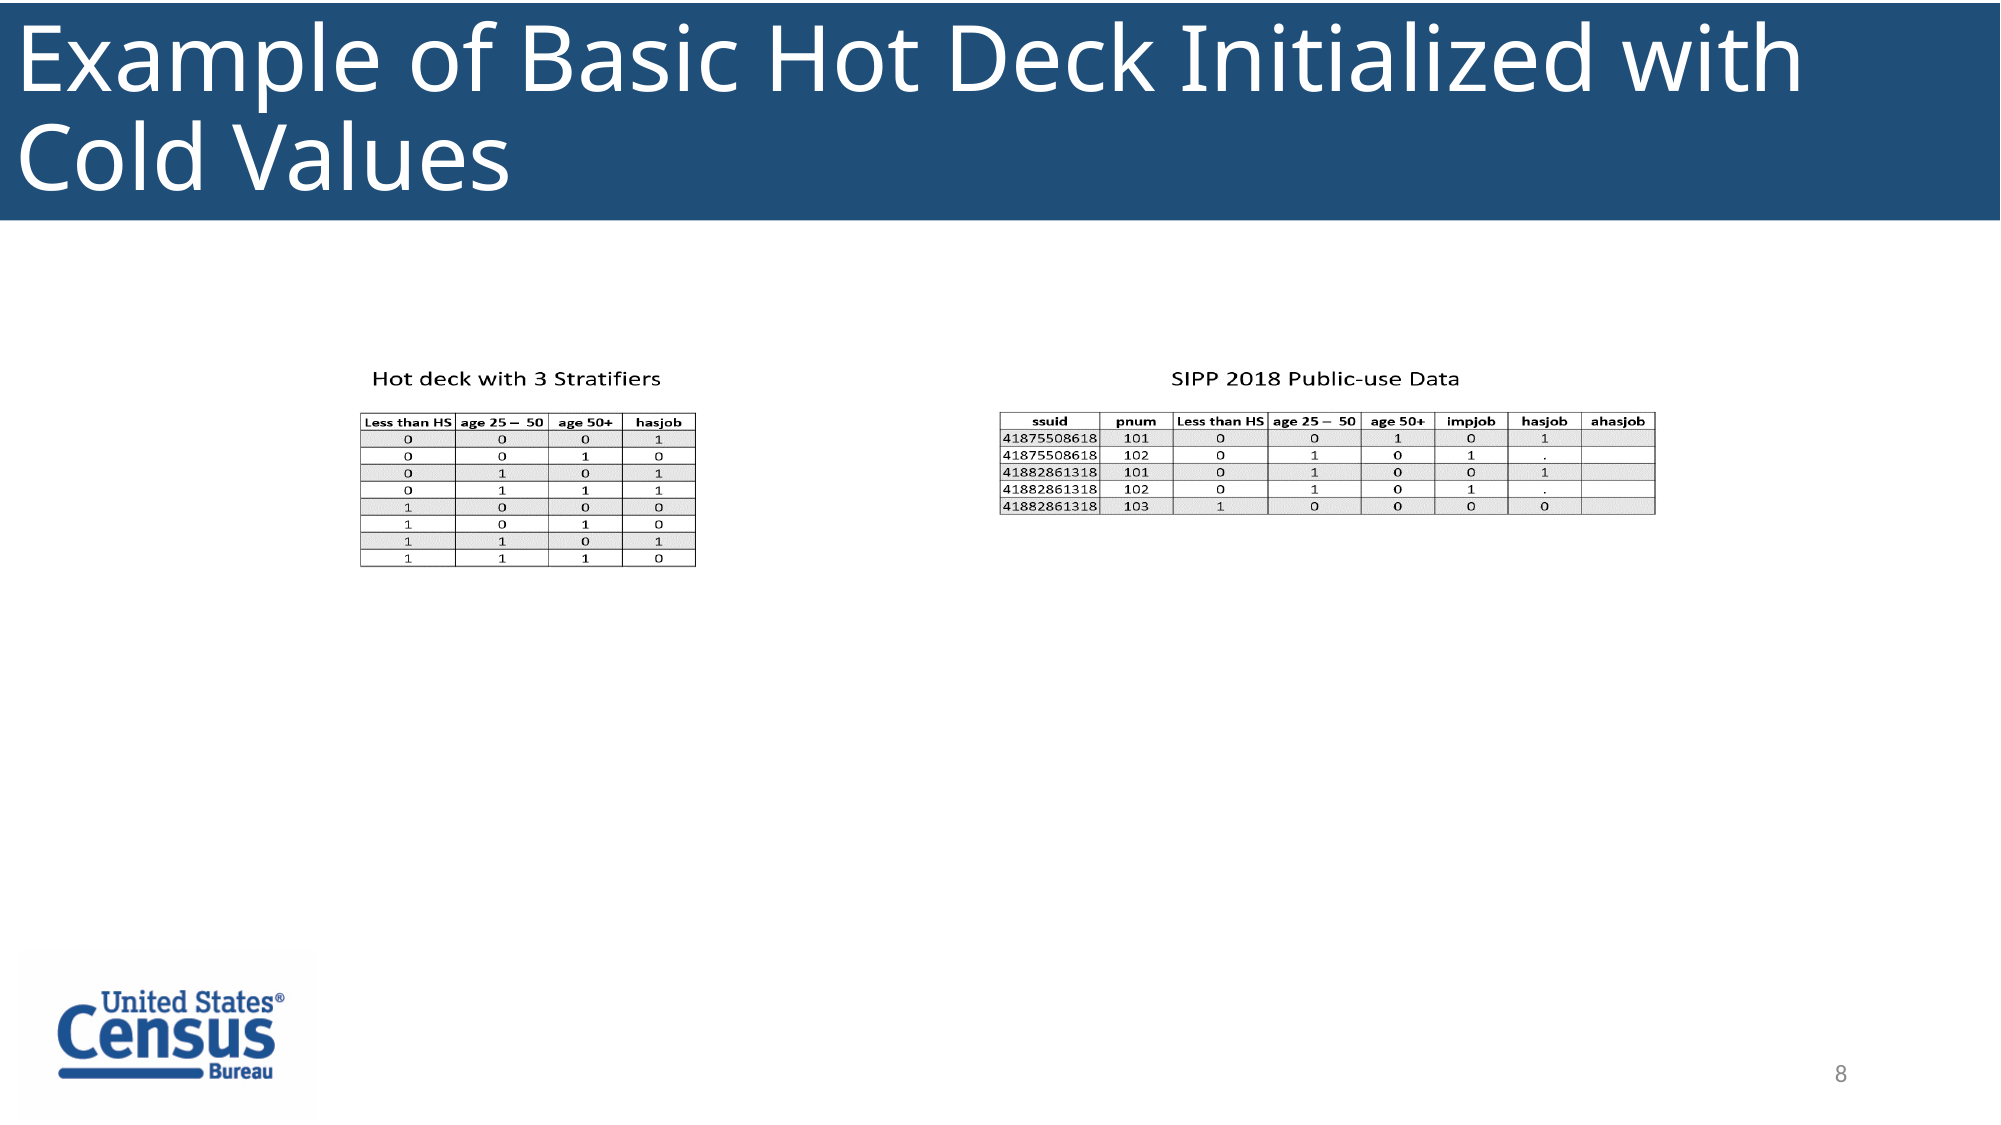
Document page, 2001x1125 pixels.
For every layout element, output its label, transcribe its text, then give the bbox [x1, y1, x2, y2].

title Example of Basic Hot Deck Initialized with Cold Values [0, 3, 2000, 221]
slide_number 8 [1412, 1042, 1863, 1103]
picture [18, 950, 316, 1120]
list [265, 315, 1735, 949]
